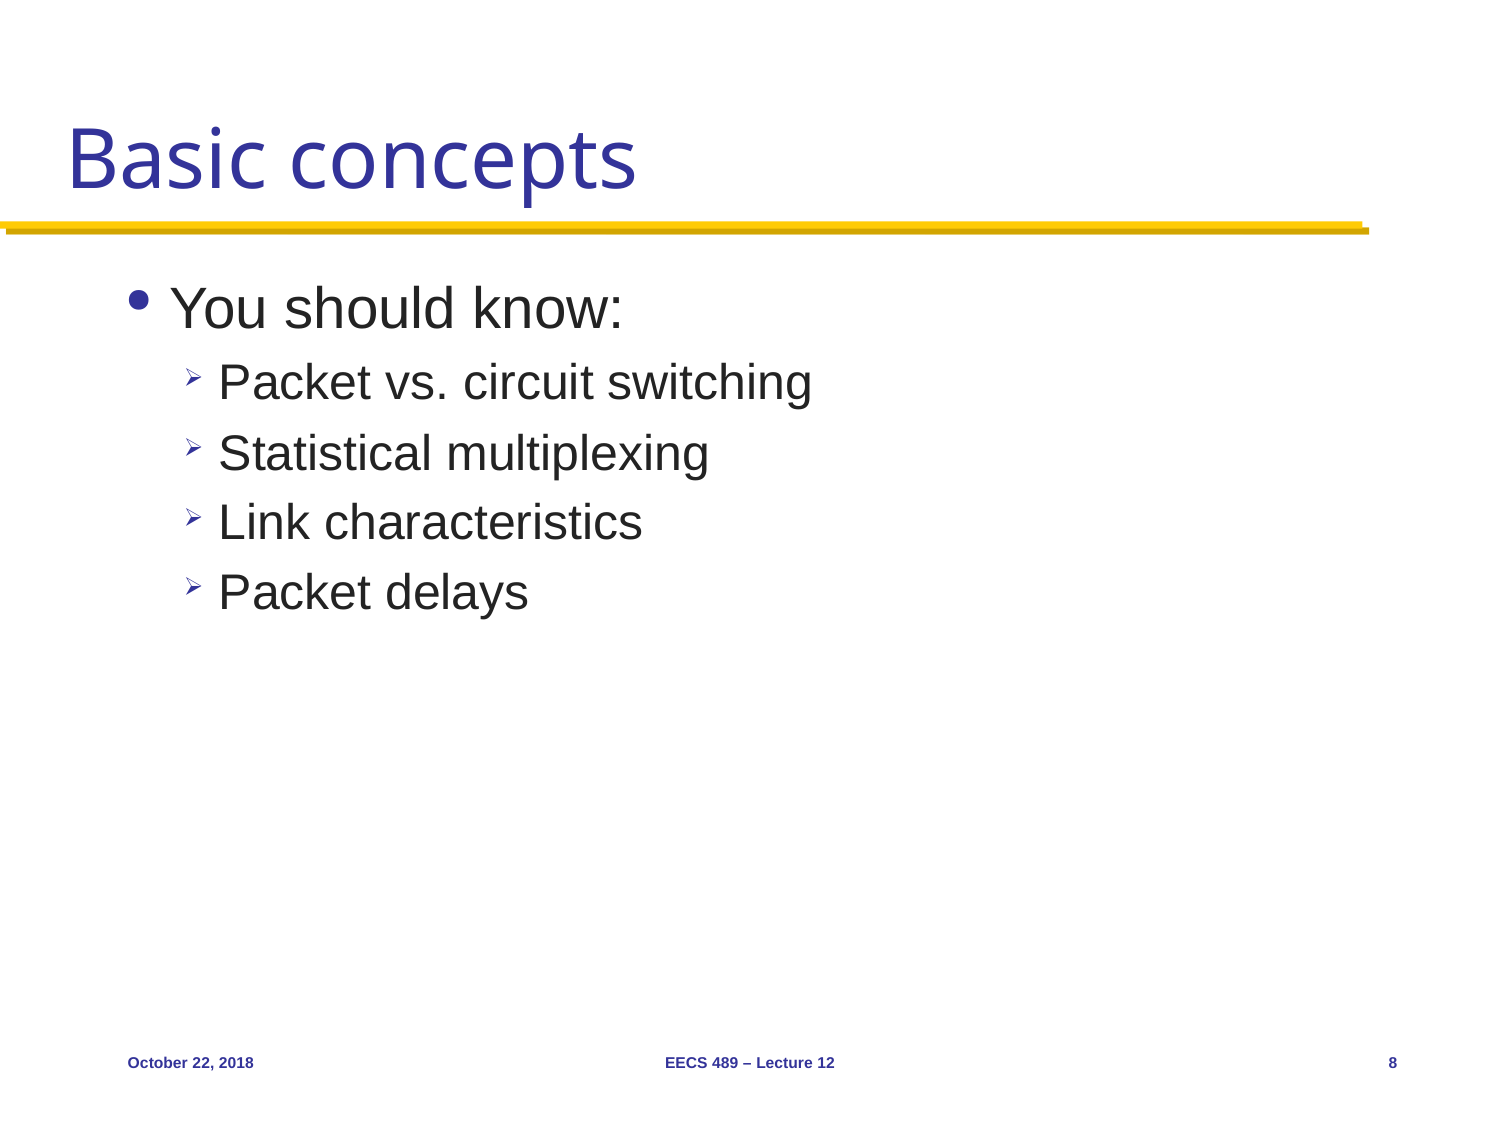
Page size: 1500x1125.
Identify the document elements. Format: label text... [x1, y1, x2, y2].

footer EECS 489 – Lecture 12 [512, 1024, 988, 1101]
list You should know: Packet vs. circuit switching Statistical multiplexing Link characteristics Packet delays [112, 262, 1413, 988]
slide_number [112, 1024, 426, 1101]
slide_number 8 [1312, 1024, 1413, 1101]
title Basic concepts [49, 24, 1451, 213]
